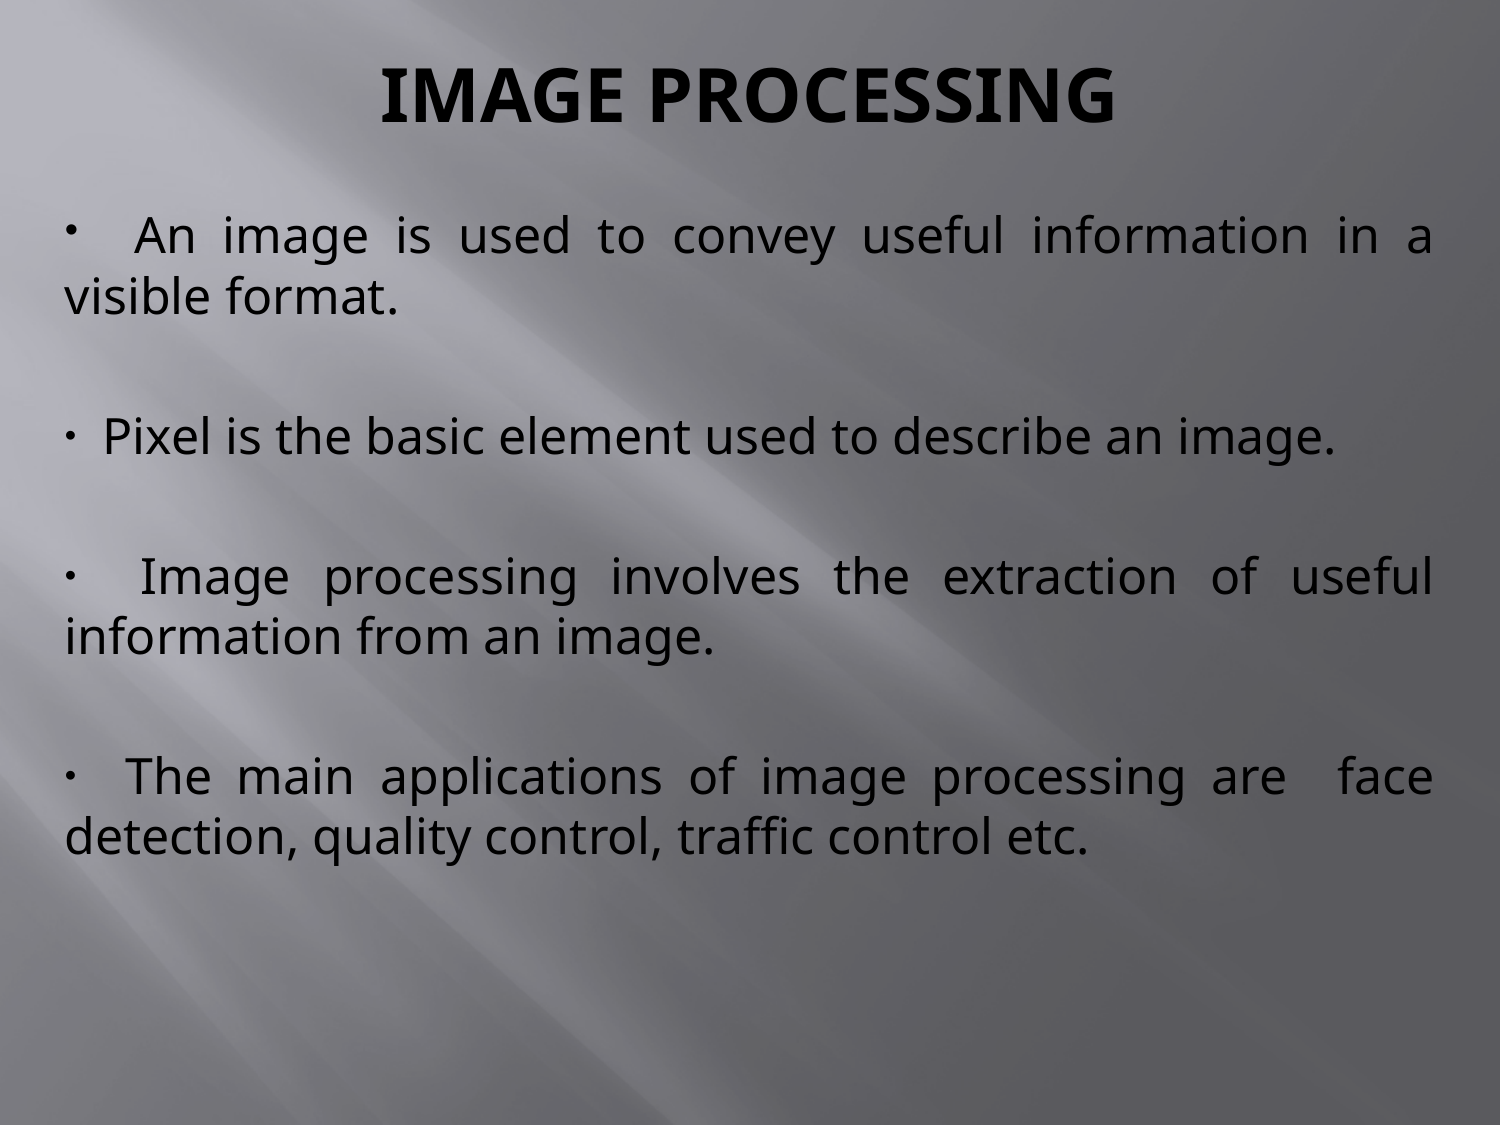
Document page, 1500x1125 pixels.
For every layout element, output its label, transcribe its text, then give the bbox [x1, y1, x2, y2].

subtitle An image is used to convey useful information in a visible format. Pixel is the basic element used to describe an image. Image processing involves the extraction of useful information from an image. The main applications of image processing are face detection, quality control, traffic control etc. [50, 187, 1450, 1088]
title IMAGE PROCESSING [75, 37, 1425, 138]
